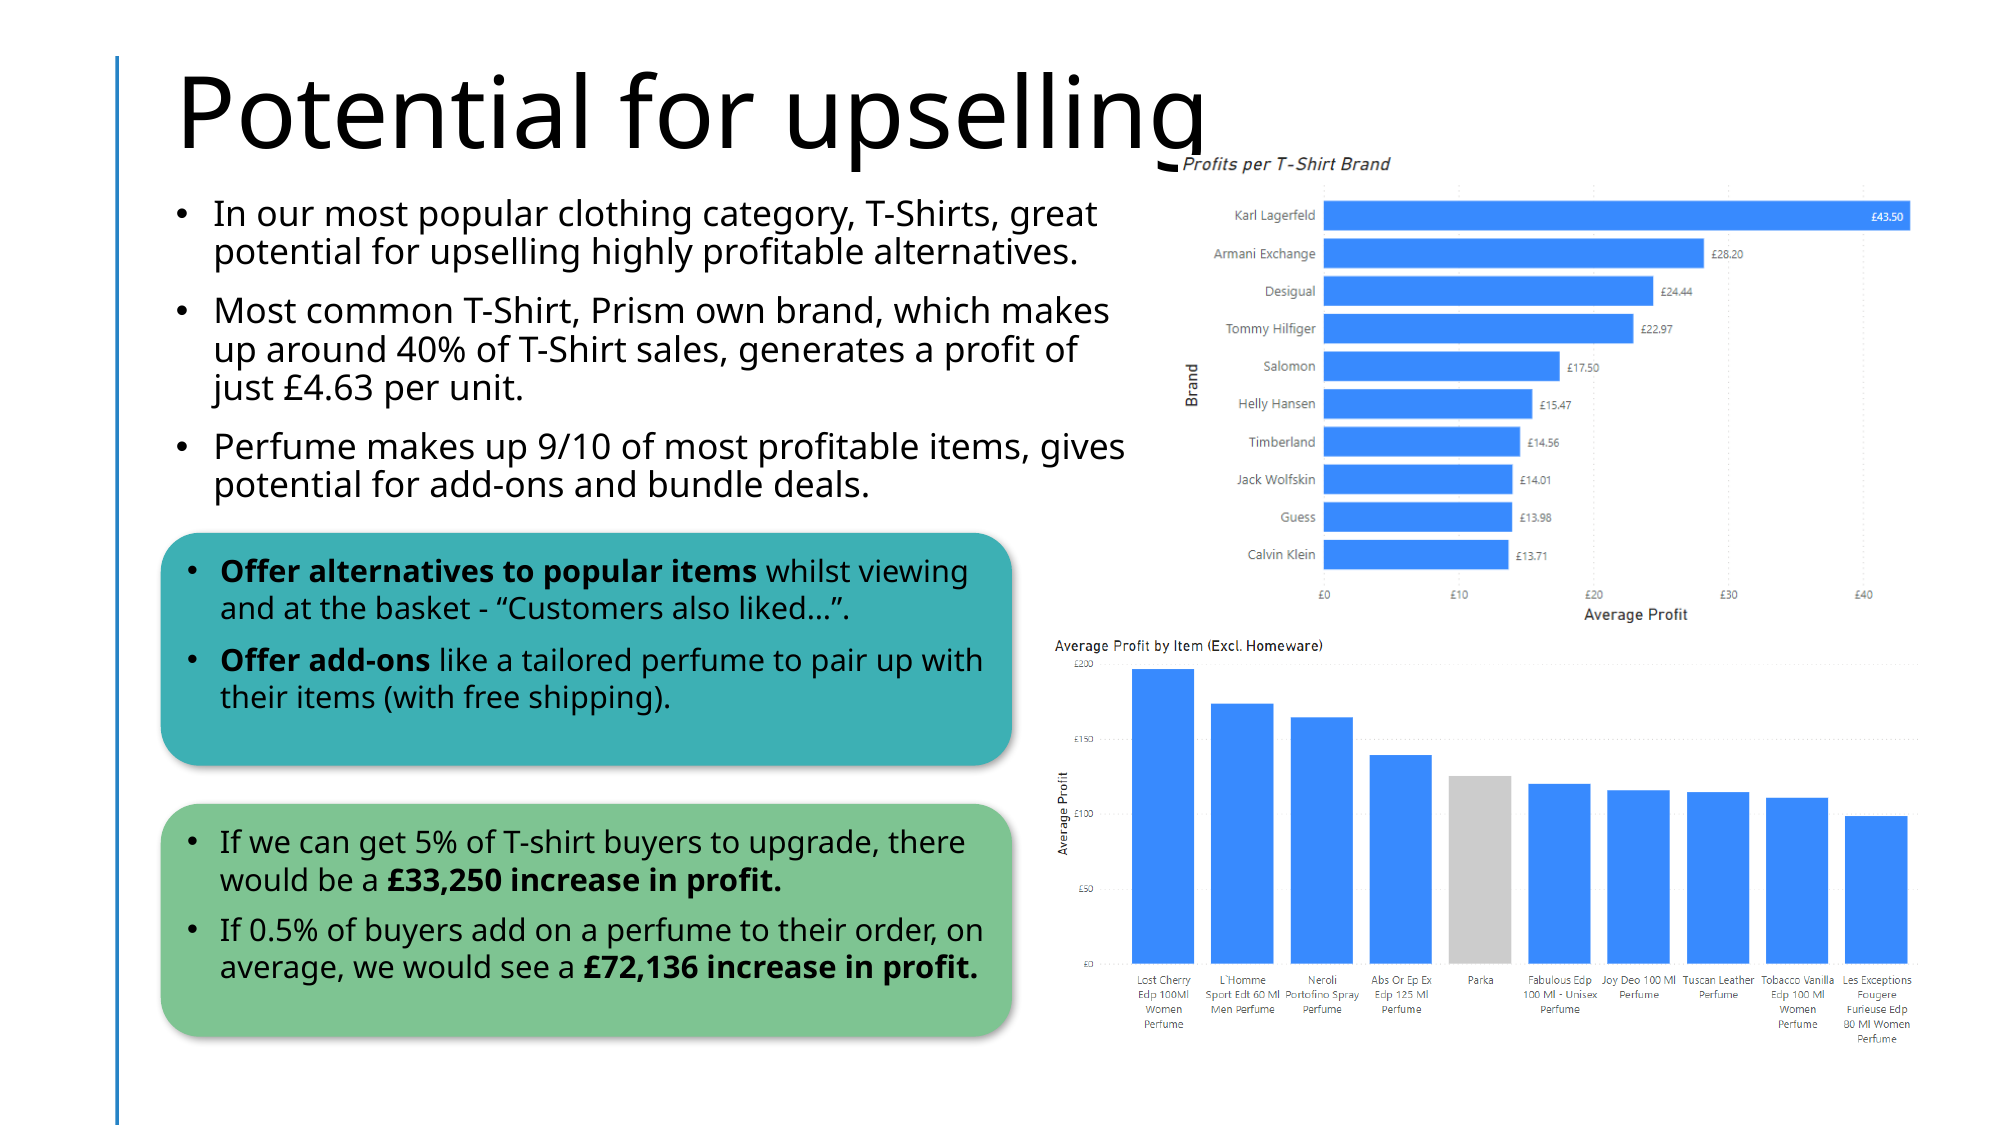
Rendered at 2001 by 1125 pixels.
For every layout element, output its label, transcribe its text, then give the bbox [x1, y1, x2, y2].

text_box Offer alternatives to popular items whilst viewing and at the basket - “Customers also liked…”. Offer add-ons like a tailored perfume to pair up with their items (with free shipping). [160, 532, 1012, 766]
picture [1178, 155, 1962, 627]
text_box If we can get 5% of T-shirt buyers to upgrade, there would be a £33,250 increase in profit. If 0.5% of buyers add on a perfume to their order, on average, we would see a £72,136 increase in profit. [160, 803, 1012, 1037]
picture [1053, 638, 1921, 1047]
title Potential for upselling [160, 7, 1886, 225]
list In our most popular clothing category, T-Shirts, great potential for upselling highly profitable alternatives. Most common T-Shirt, Prism own brand, which makes up around 40% of T-Shirt sales, generates a profit of just £4.63 per unit. Perfume makes up 9/10 of most profitable items, gives potential for add-ons and bundle deals. [160, 188, 1154, 532]
